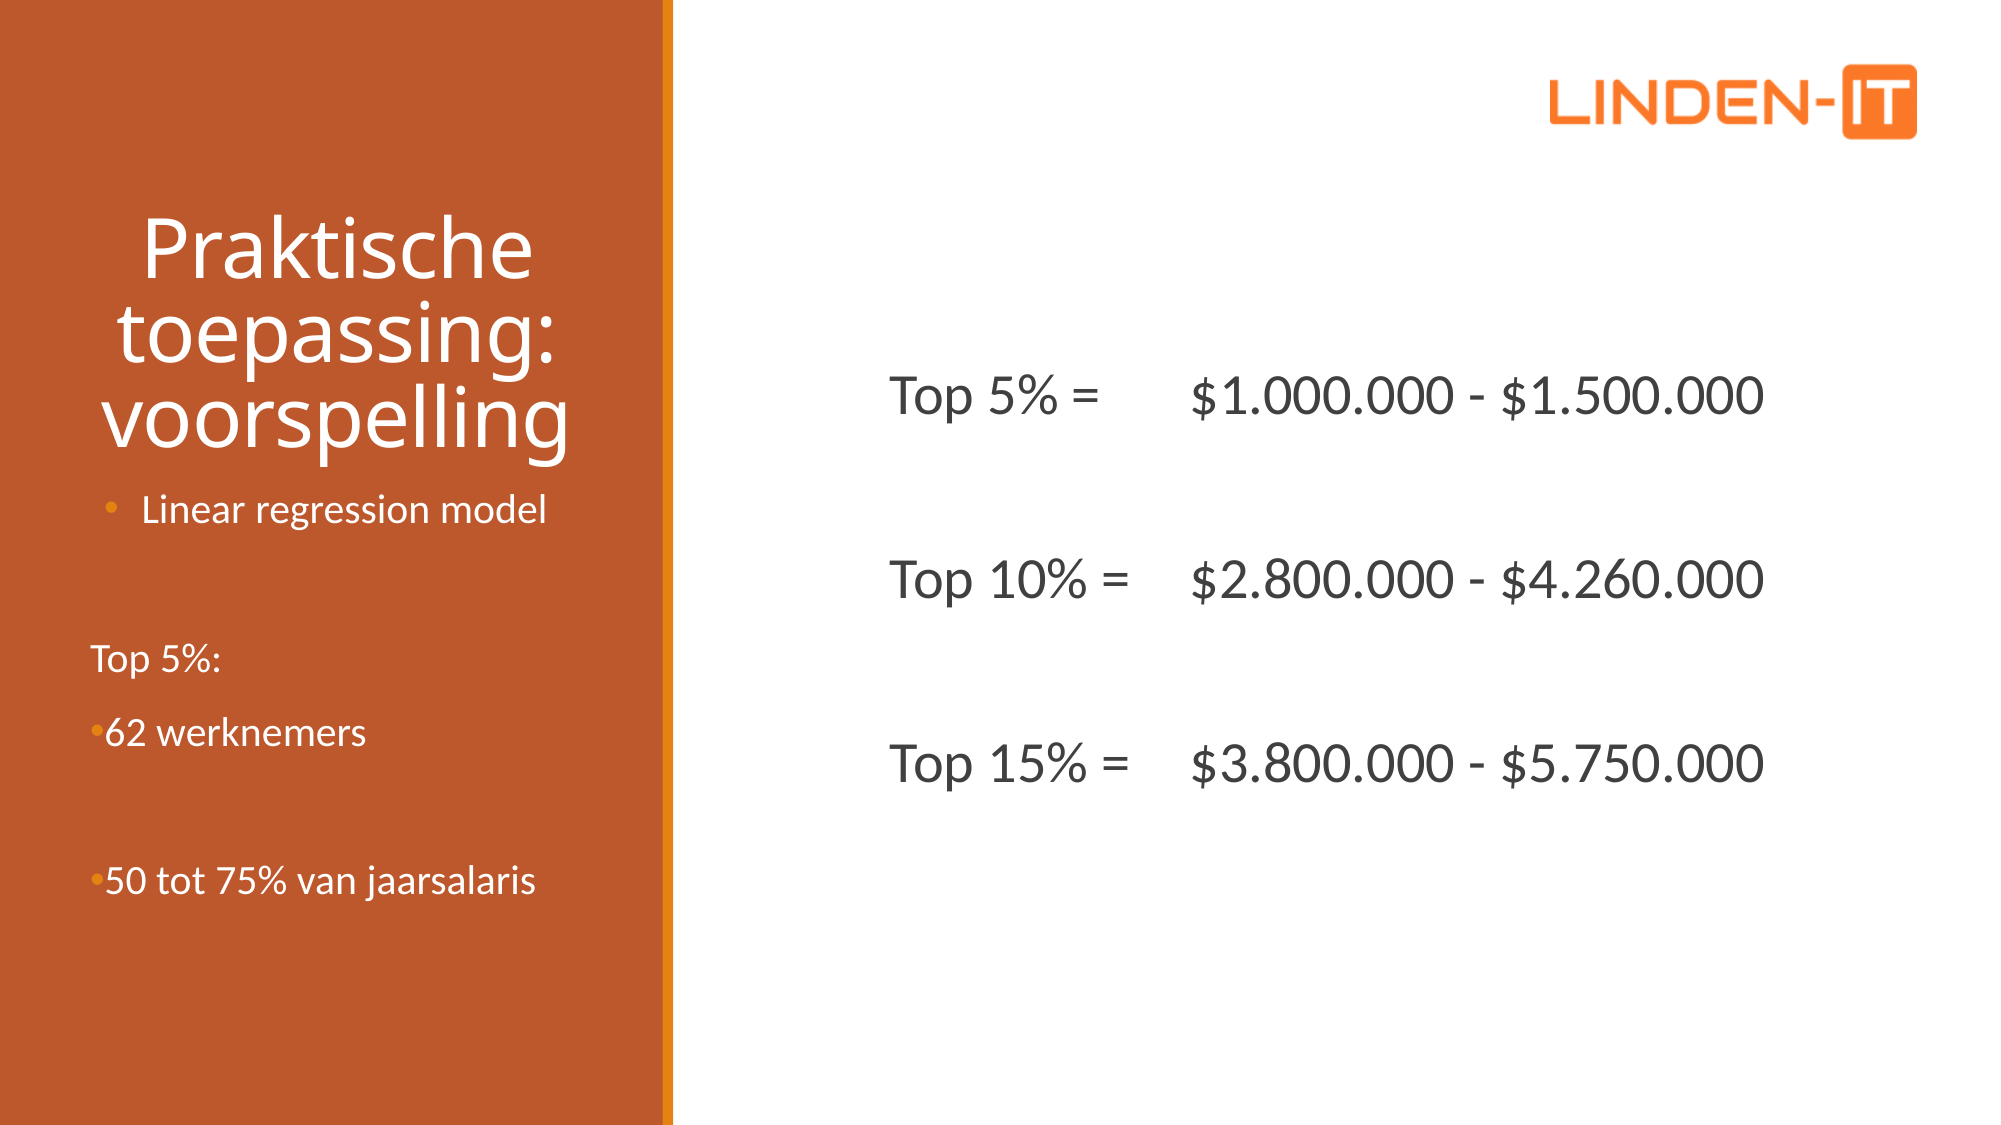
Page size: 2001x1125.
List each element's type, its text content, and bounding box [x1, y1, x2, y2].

picture [1550, 52, 1918, 152]
list Linear regression model Top 5%: 62 werknemers 50 tot 75% van jaarsalaris [75, 479, 600, 1035]
title Praktische toepassing: voorspelling [75, 97, 600, 473]
list Top 5% = $1.000.000 - $1.500.000 Top 10% = $2.800.000 - $4.260.000 Top 15% = $3.800.000 - $5.750.000 [787, 356, 1853, 832]
